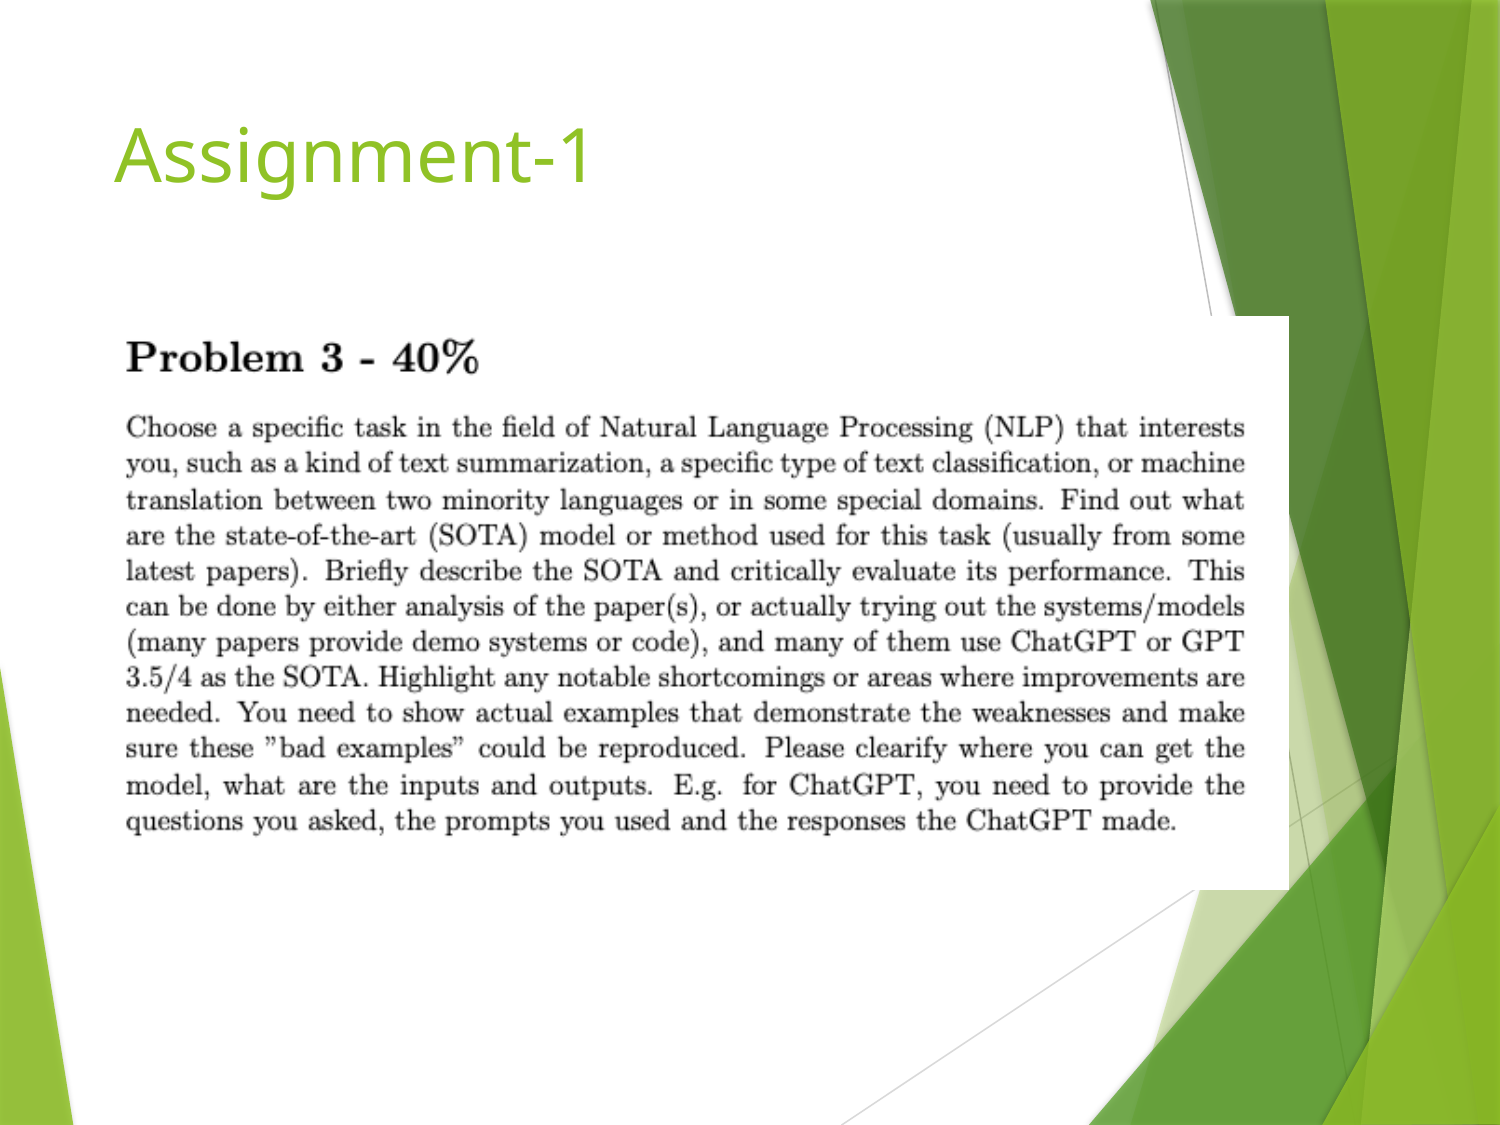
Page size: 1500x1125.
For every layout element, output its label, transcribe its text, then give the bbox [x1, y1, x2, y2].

title Assignment-1 [99, 99, 1142, 316]
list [99, 316, 1290, 891]
